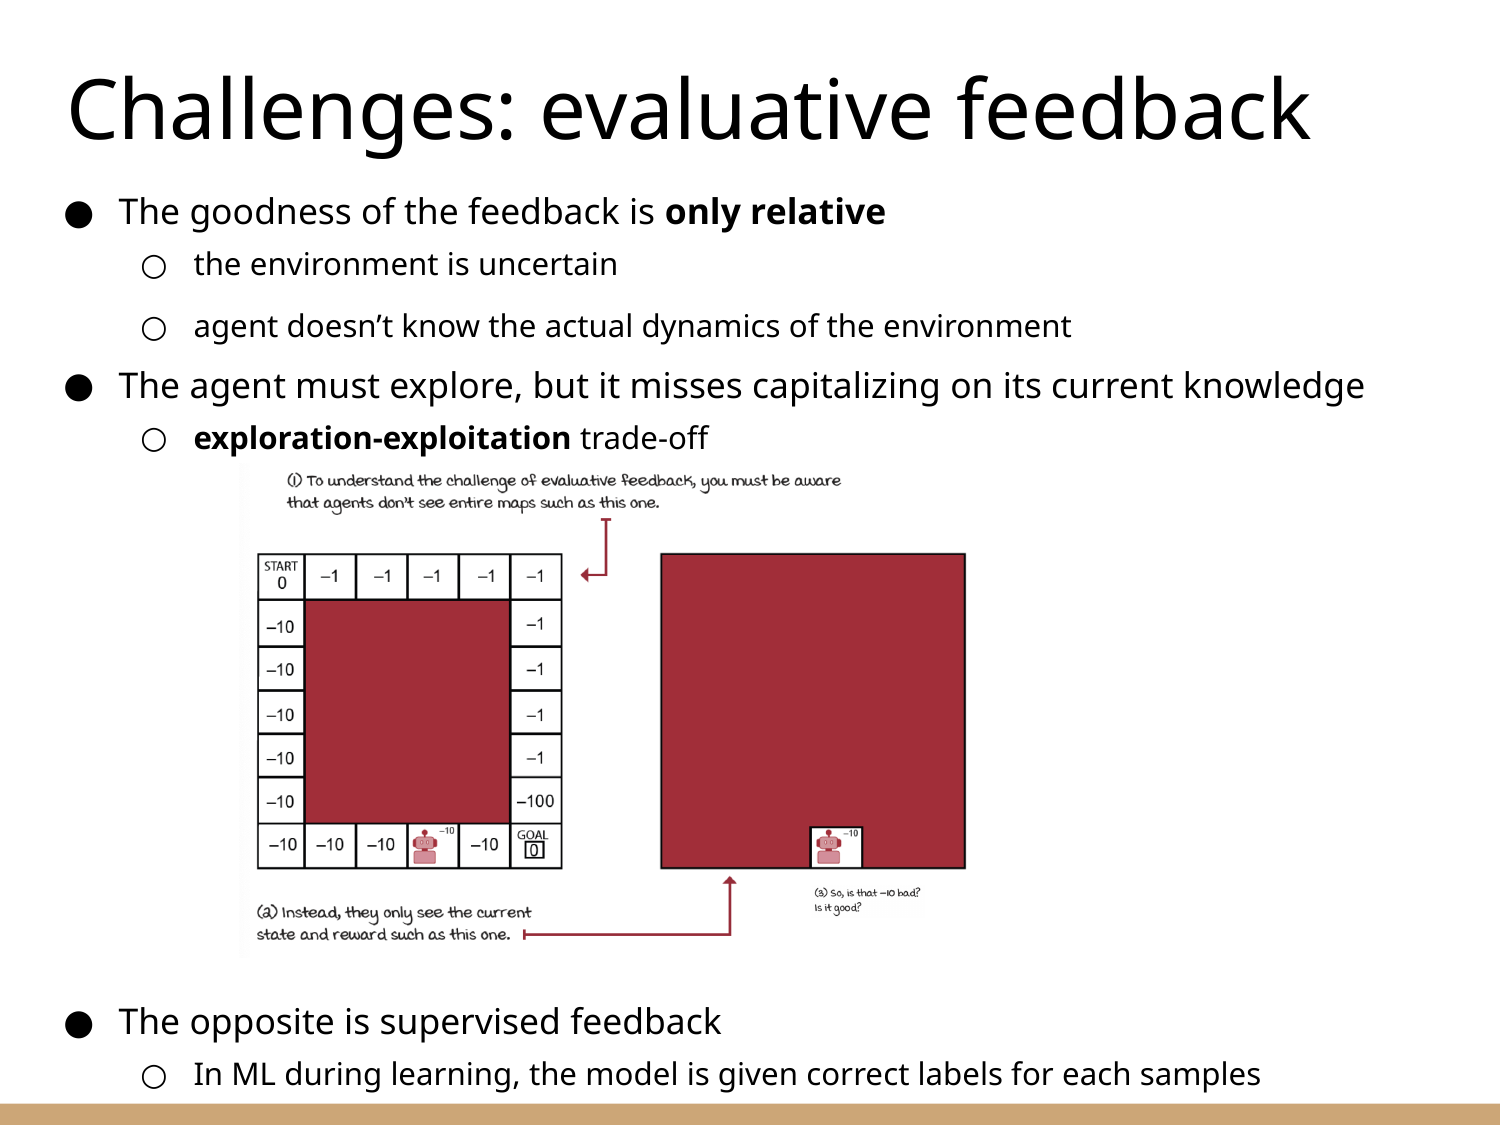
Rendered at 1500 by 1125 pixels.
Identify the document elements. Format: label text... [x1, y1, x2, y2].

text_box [238, 463, 981, 958]
title Challenges: evaluative feedback [51, 69, 1449, 167]
list The goodness of the feedback is only relative the environment is uncertain agent doesn’t know the actual dynamics of the environment The agent must explore, but it misses capitalizing on its current knowledge exploration-exploitation trade-off The opposite is supervised feedback In ML during learning, the model is given correct labels for each samples [28, 167, 1476, 1098]
